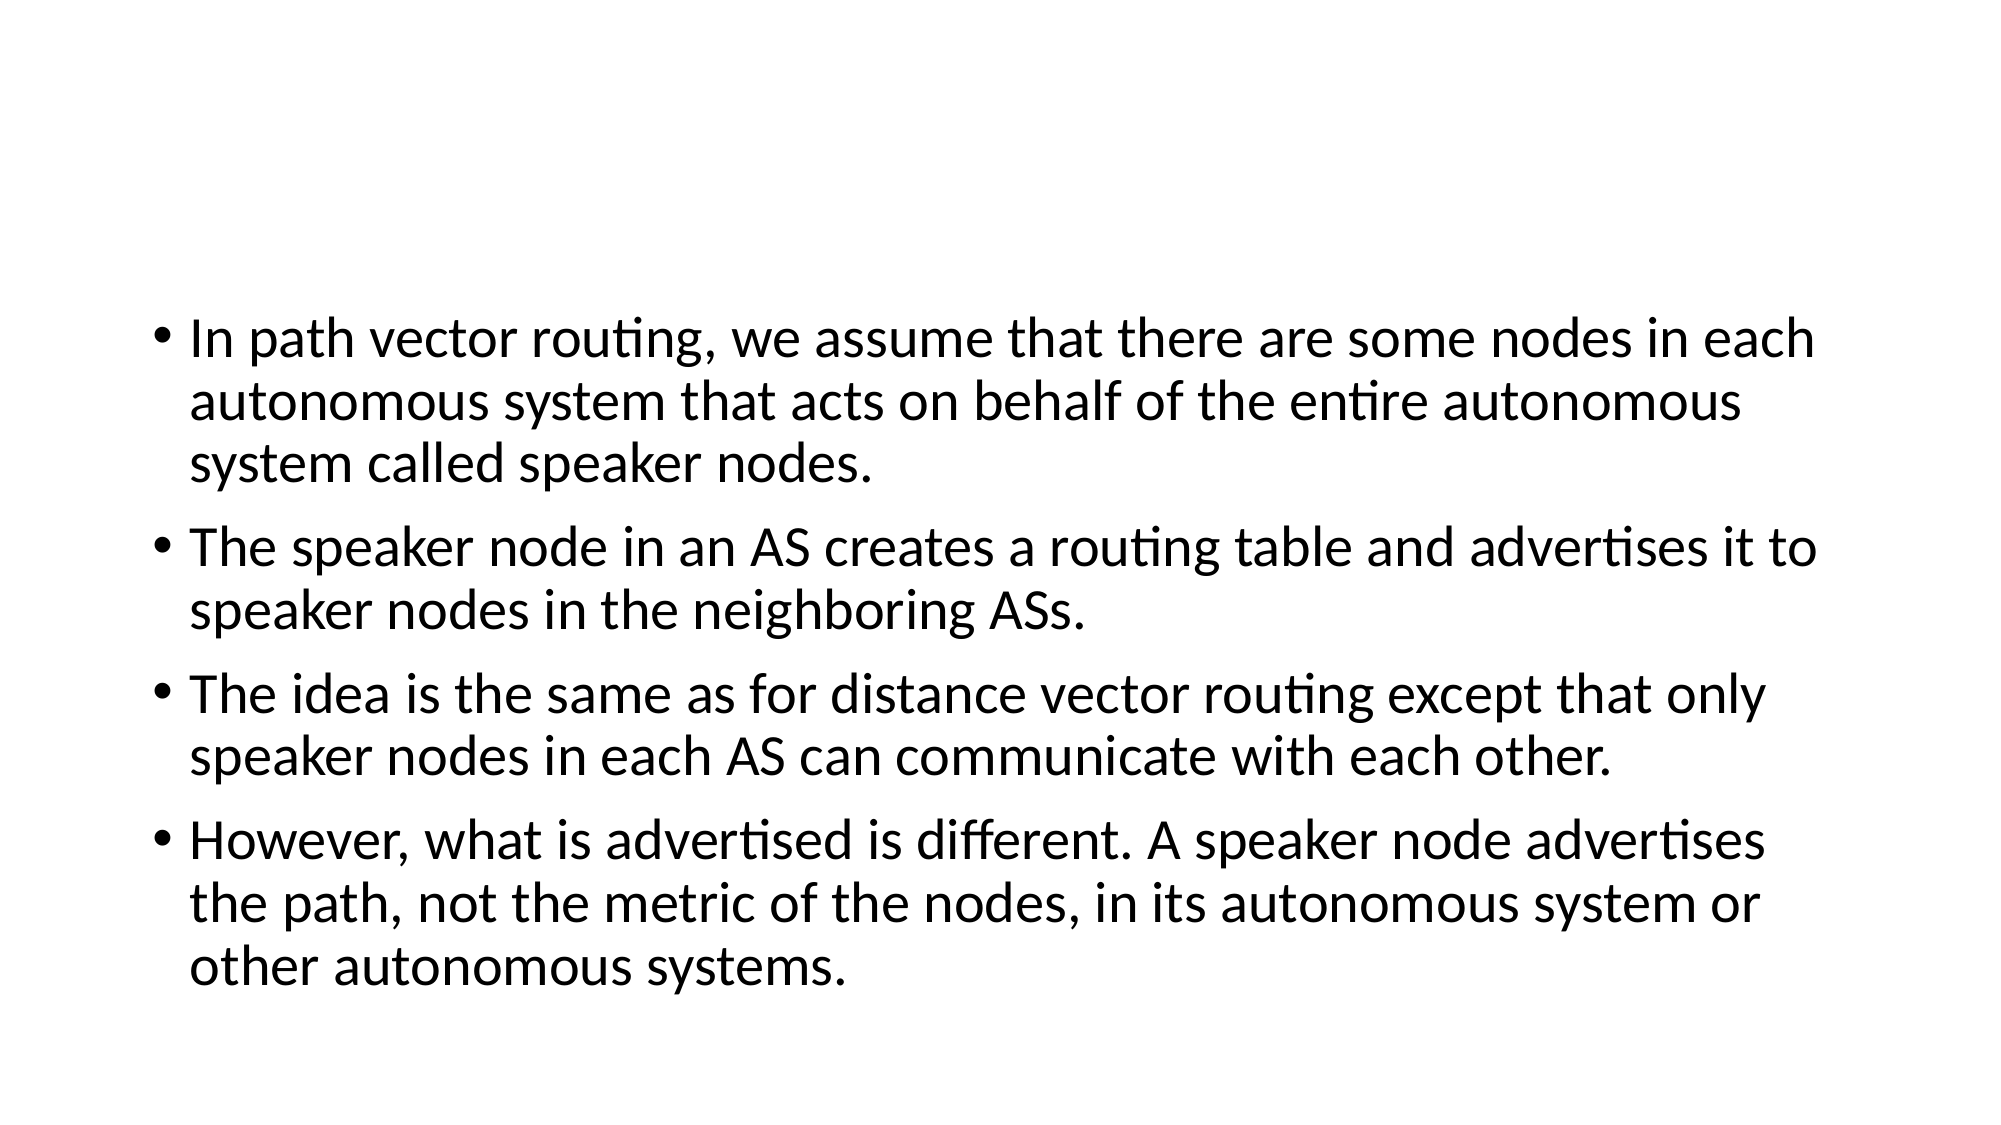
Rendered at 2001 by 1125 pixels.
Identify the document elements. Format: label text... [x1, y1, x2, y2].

list In path vector routing, we assume that there are some nodes in each autonomous system that acts on behalf of the entire autonomous system called speaker nodes. The speaker node in an AS creates a routing table and advertises it to speaker nodes in the neighboring ASs. The idea is the same as for distance vector routing except that only speaker nodes in each AS can communicate with each other. However, what is advertised is different. A speaker node advertises the path, not the metric of the nodes, in its autonomous system or other autonomous systems. [137, 299, 1863, 1014]
